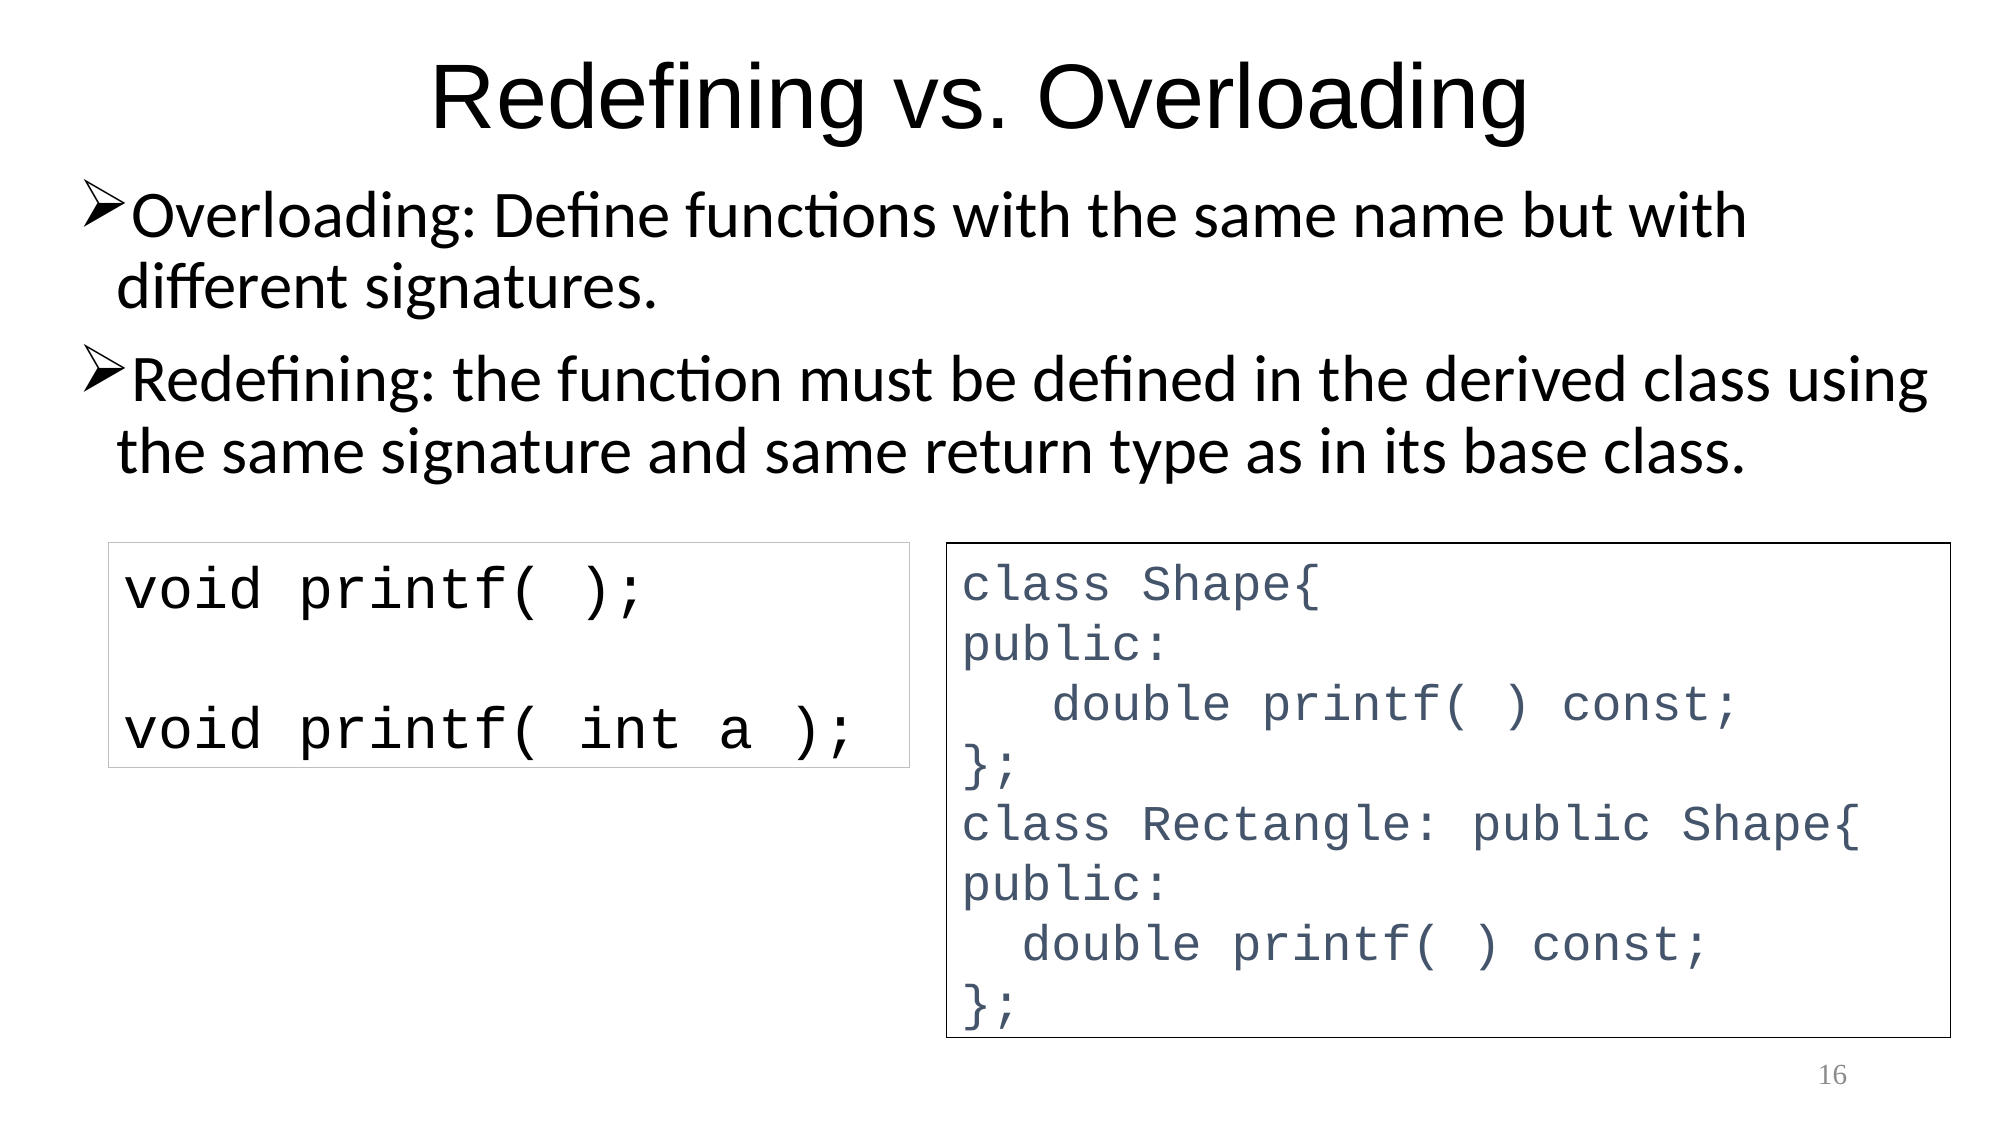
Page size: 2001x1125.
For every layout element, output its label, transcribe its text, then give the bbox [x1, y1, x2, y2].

list Overloading: Define functions with the same name but with different signatures. Redefining: the function must be defined in the derived class using the same signature and same return type as in its base class. [63, 171, 1950, 1043]
text_box class Shape{ public: double printf( ) const; }; class Rectangle: public Shape{ public: double printf( ) const; }; [946, 542, 1951, 1038]
slide_number 16 [1412, 1043, 1863, 1103]
text_box void printf( ); void printf( int a ); [108, 542, 910, 768]
title Redefining vs. Overloading [324, 37, 1663, 160]
